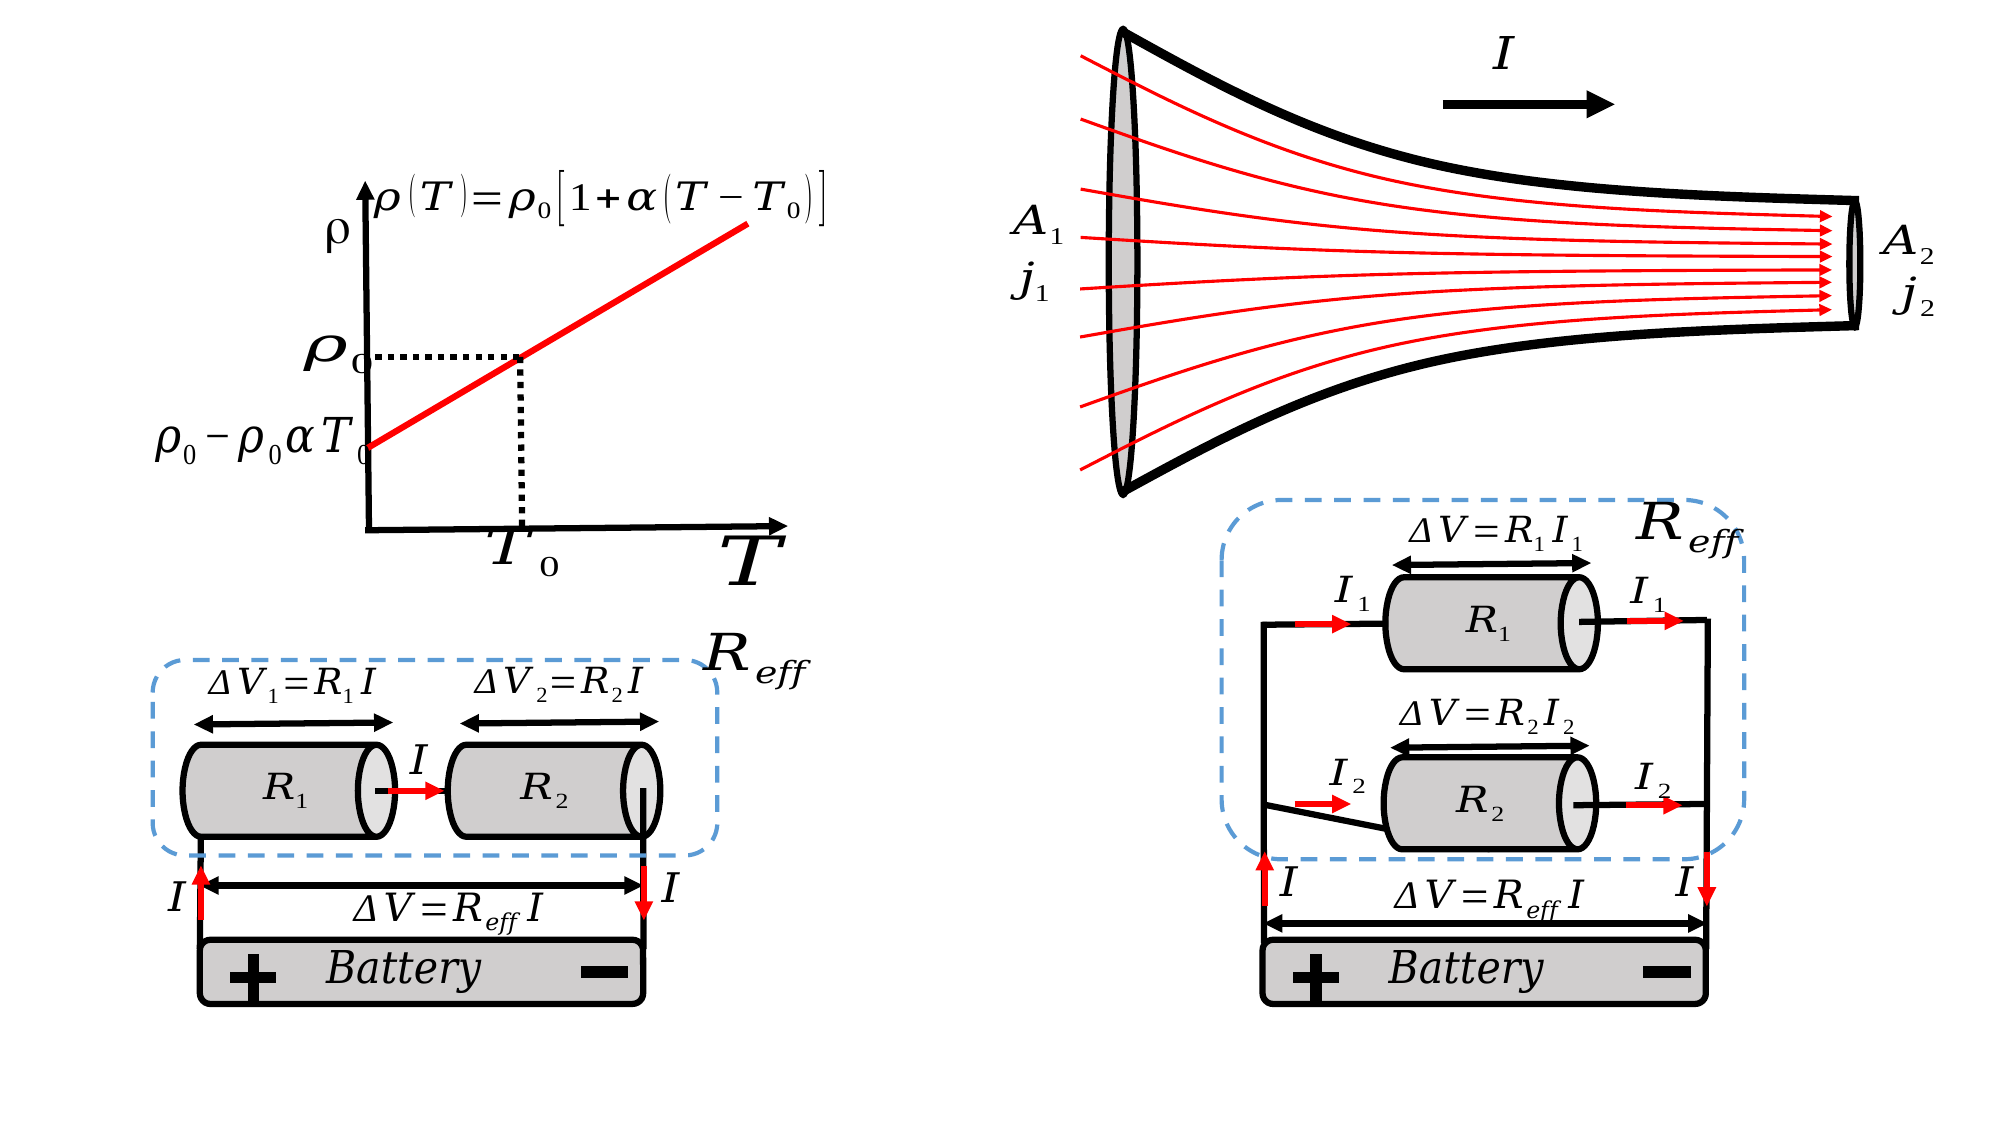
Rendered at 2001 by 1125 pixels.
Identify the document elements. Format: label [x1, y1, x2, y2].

text_box [1221, 494, 1746, 1006]
text_box [1006, 28, 1935, 495]
text_box [152, 168, 827, 602]
text_box [152, 625, 813, 1006]
